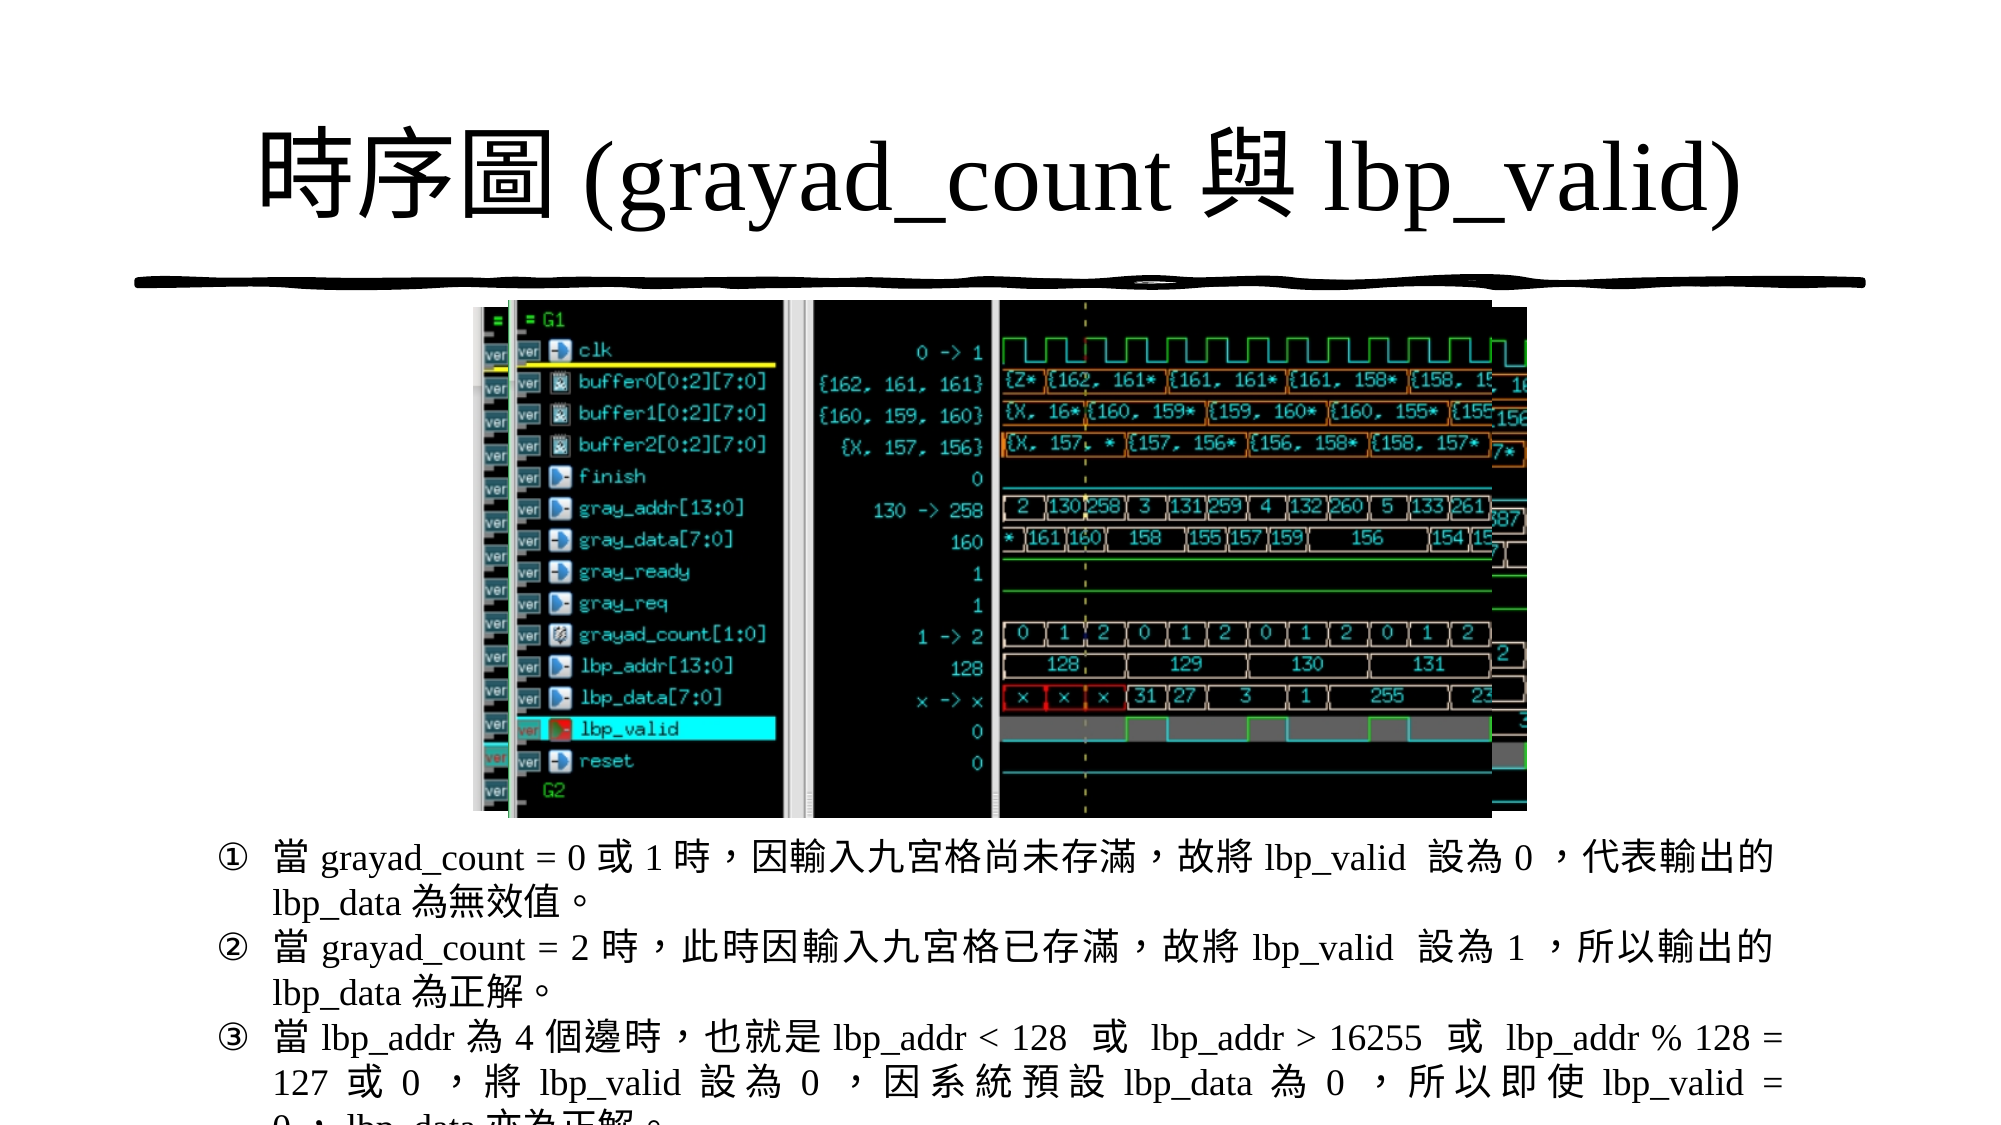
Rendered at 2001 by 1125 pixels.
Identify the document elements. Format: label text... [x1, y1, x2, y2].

text_box 當grayad_count = 0或1時，因輸入九宮格尚未存滿，故將lbp_valid 設為0，代表輸出的lbp_data為無效值。 當grayad_count = 2時，此時因輸入九宮格已存滿，故將lbp_valid 設為1，所以輸出的lbp_data為正解。 當lbp_addr為4個邊時，也就是lbp_addr < 128 或 lbp_addr > 16255 或 lbp_addr % 128 = 127或0，將lbp_valid設為0，因系統預設lbp_data為0，所以即使lbp_valid = 0，lbp_data亦為正解。 [201, 825, 1799, 1125]
picture [473, 307, 508, 811]
title 時序圖(grayad_count與lbp_valid) [137, 59, 1863, 278]
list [508, 300, 1492, 818]
picture [1492, 307, 1527, 811]
